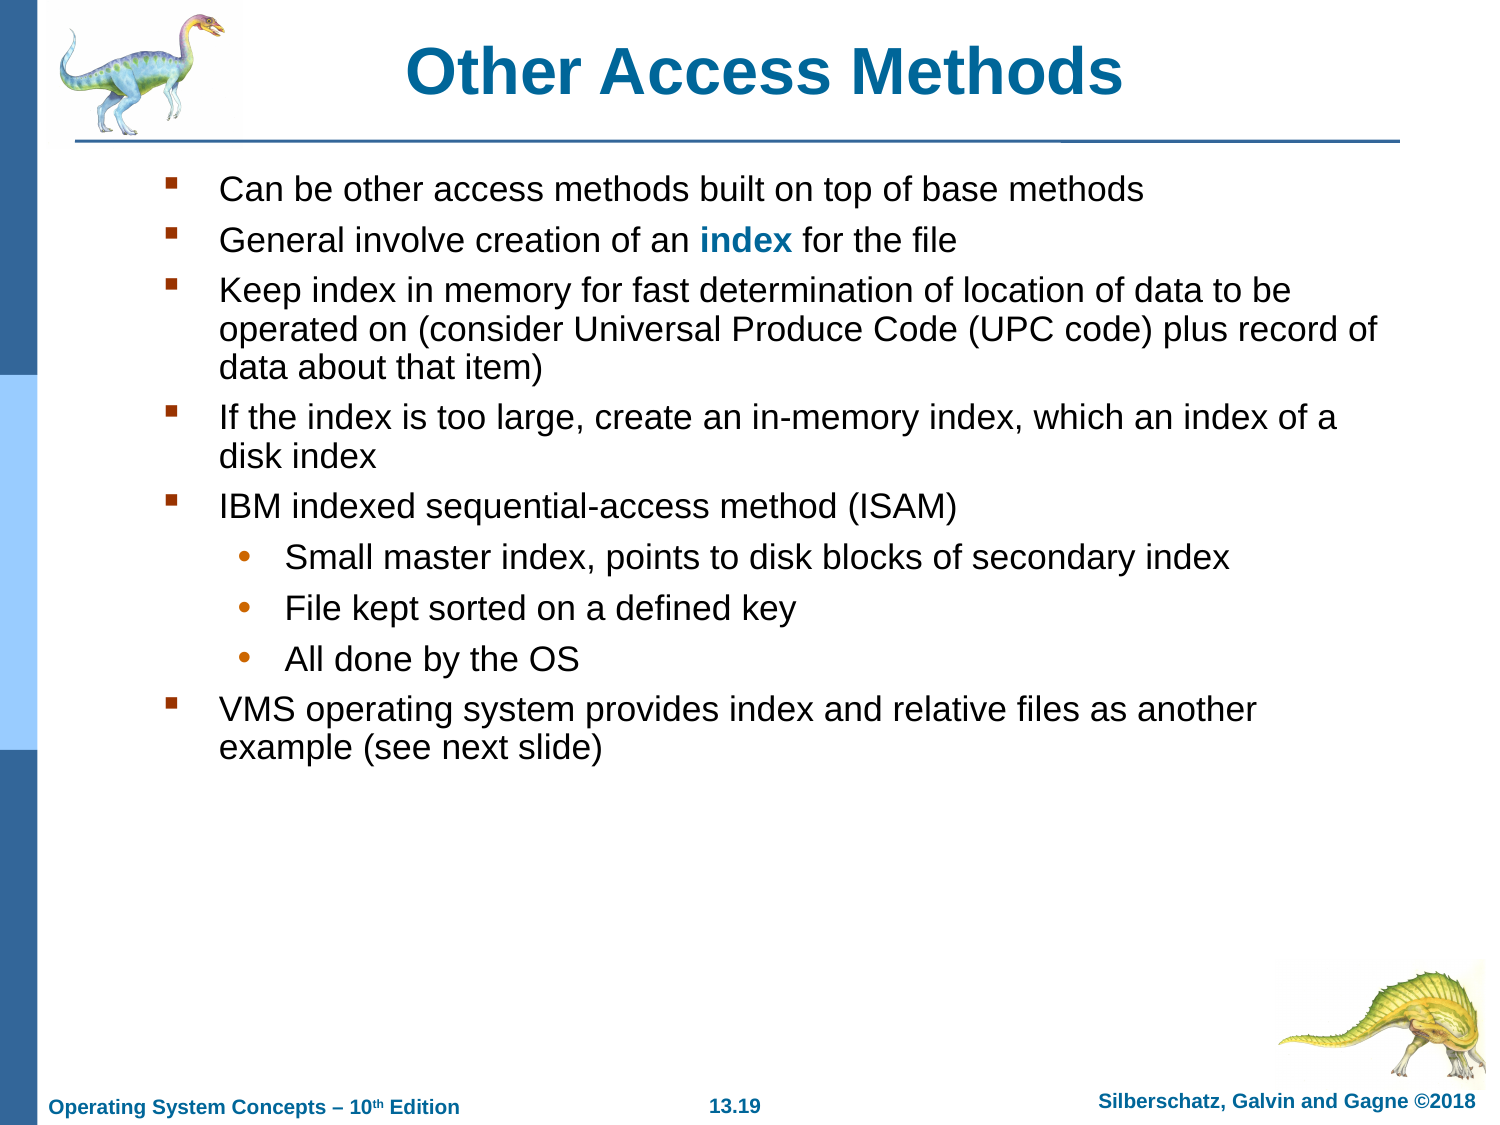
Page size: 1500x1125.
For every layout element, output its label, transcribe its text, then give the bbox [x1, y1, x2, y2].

picture [46, 0, 243, 149]
picture [1275, 959, 1486, 1090]
title Other Access Methods [116, 20, 1414, 115]
list Can be other access methods built on top of base methods General involve creation of an index for the file Keep index in memory for fast determination of location of data to be operated on (consider Universal Produce Code (UPC code) plus record of data about that item) If the index is too large, create an in-memory index, which an index of a disk index IBM indexed sequential-access method (ISAM) Small master index, points to disk blocks of secondary index File kept sorted on a defined key All done by the OS VMS operating system provides index and relative files as another example (see next slide) [147, 163, 1403, 847]
